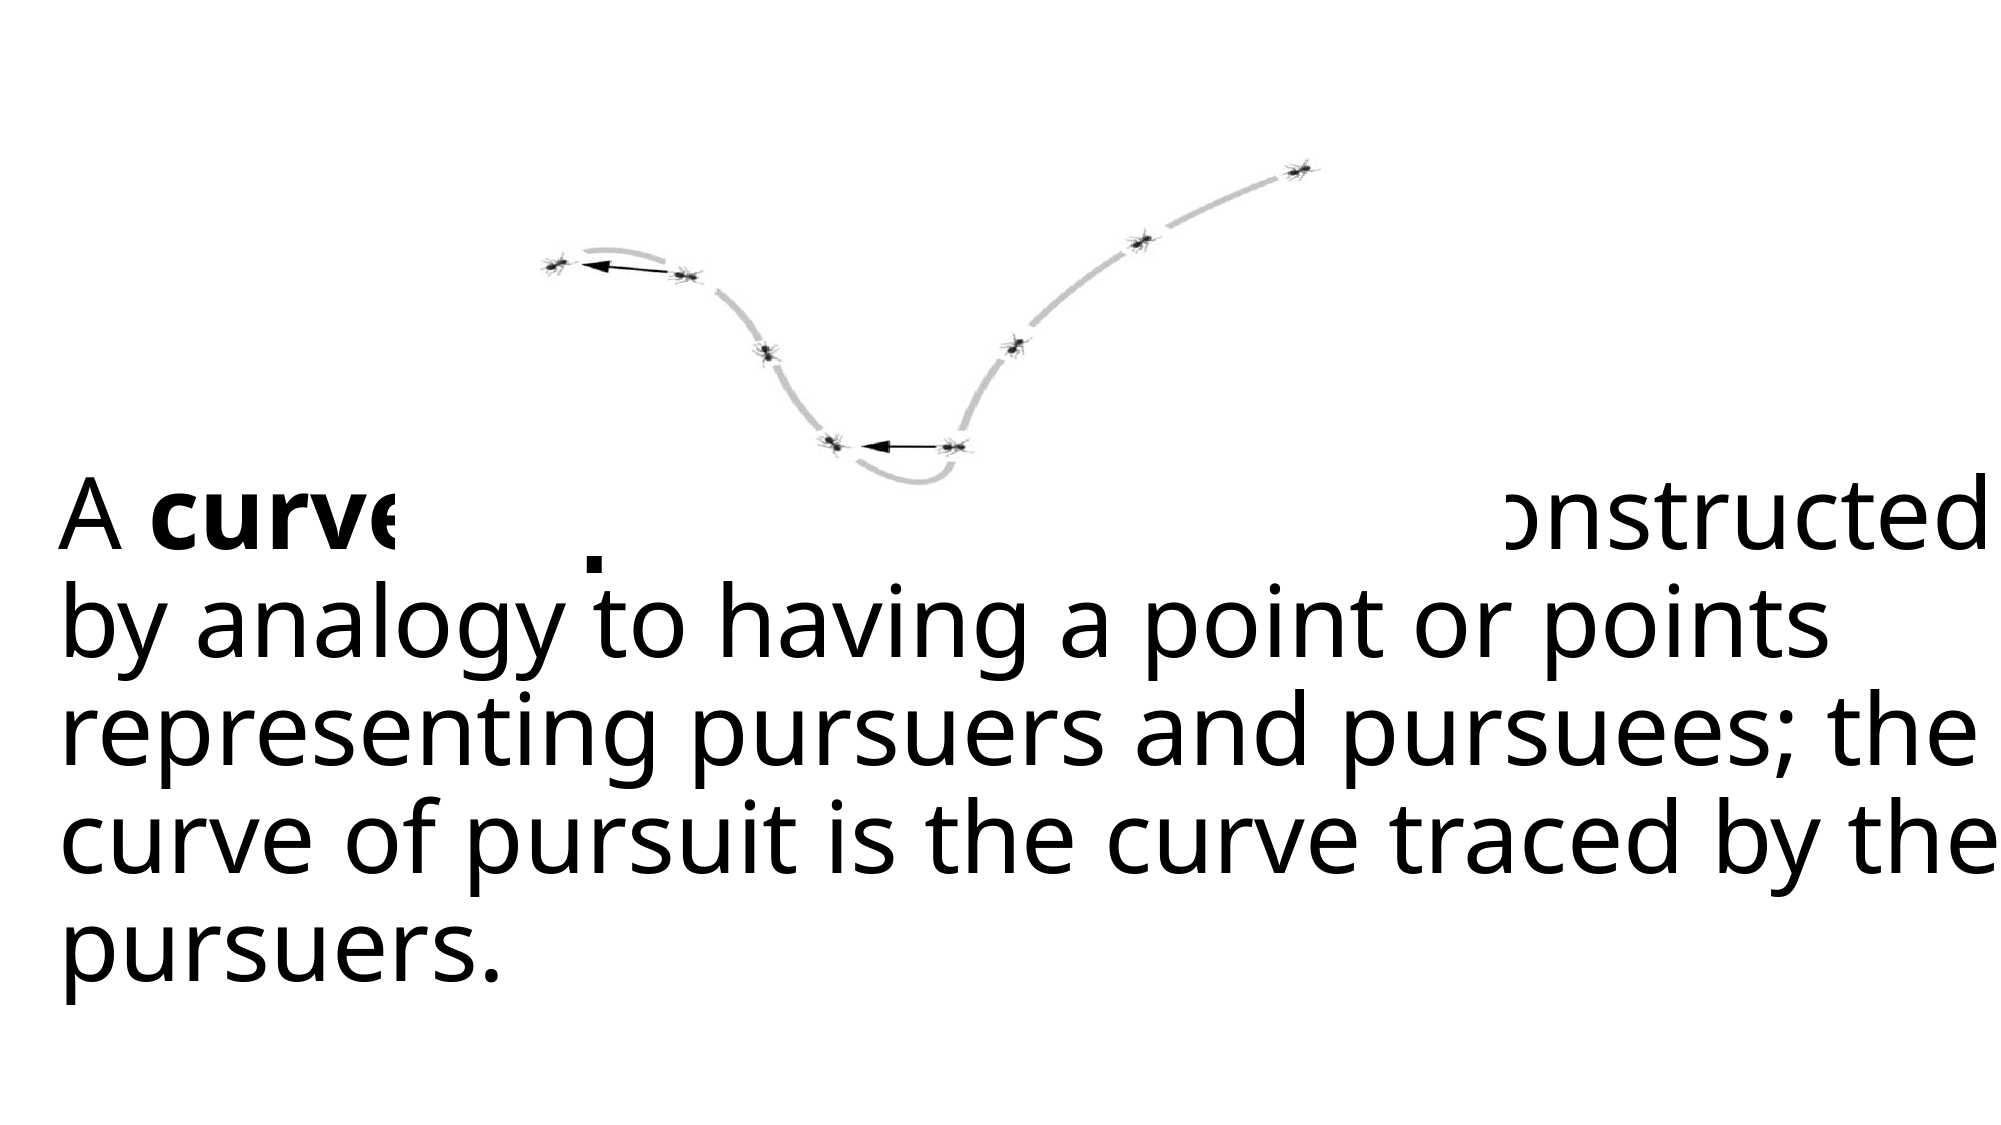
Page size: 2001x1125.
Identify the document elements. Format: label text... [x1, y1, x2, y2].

title A curve of pursuit is a curve constructed by analogy to having a point or points representing pursuers and pursuees; the curve of pursuit is the curve traced by the pursuers. [43, 618, 2000, 1011]
picture [394, 44, 1506, 556]
